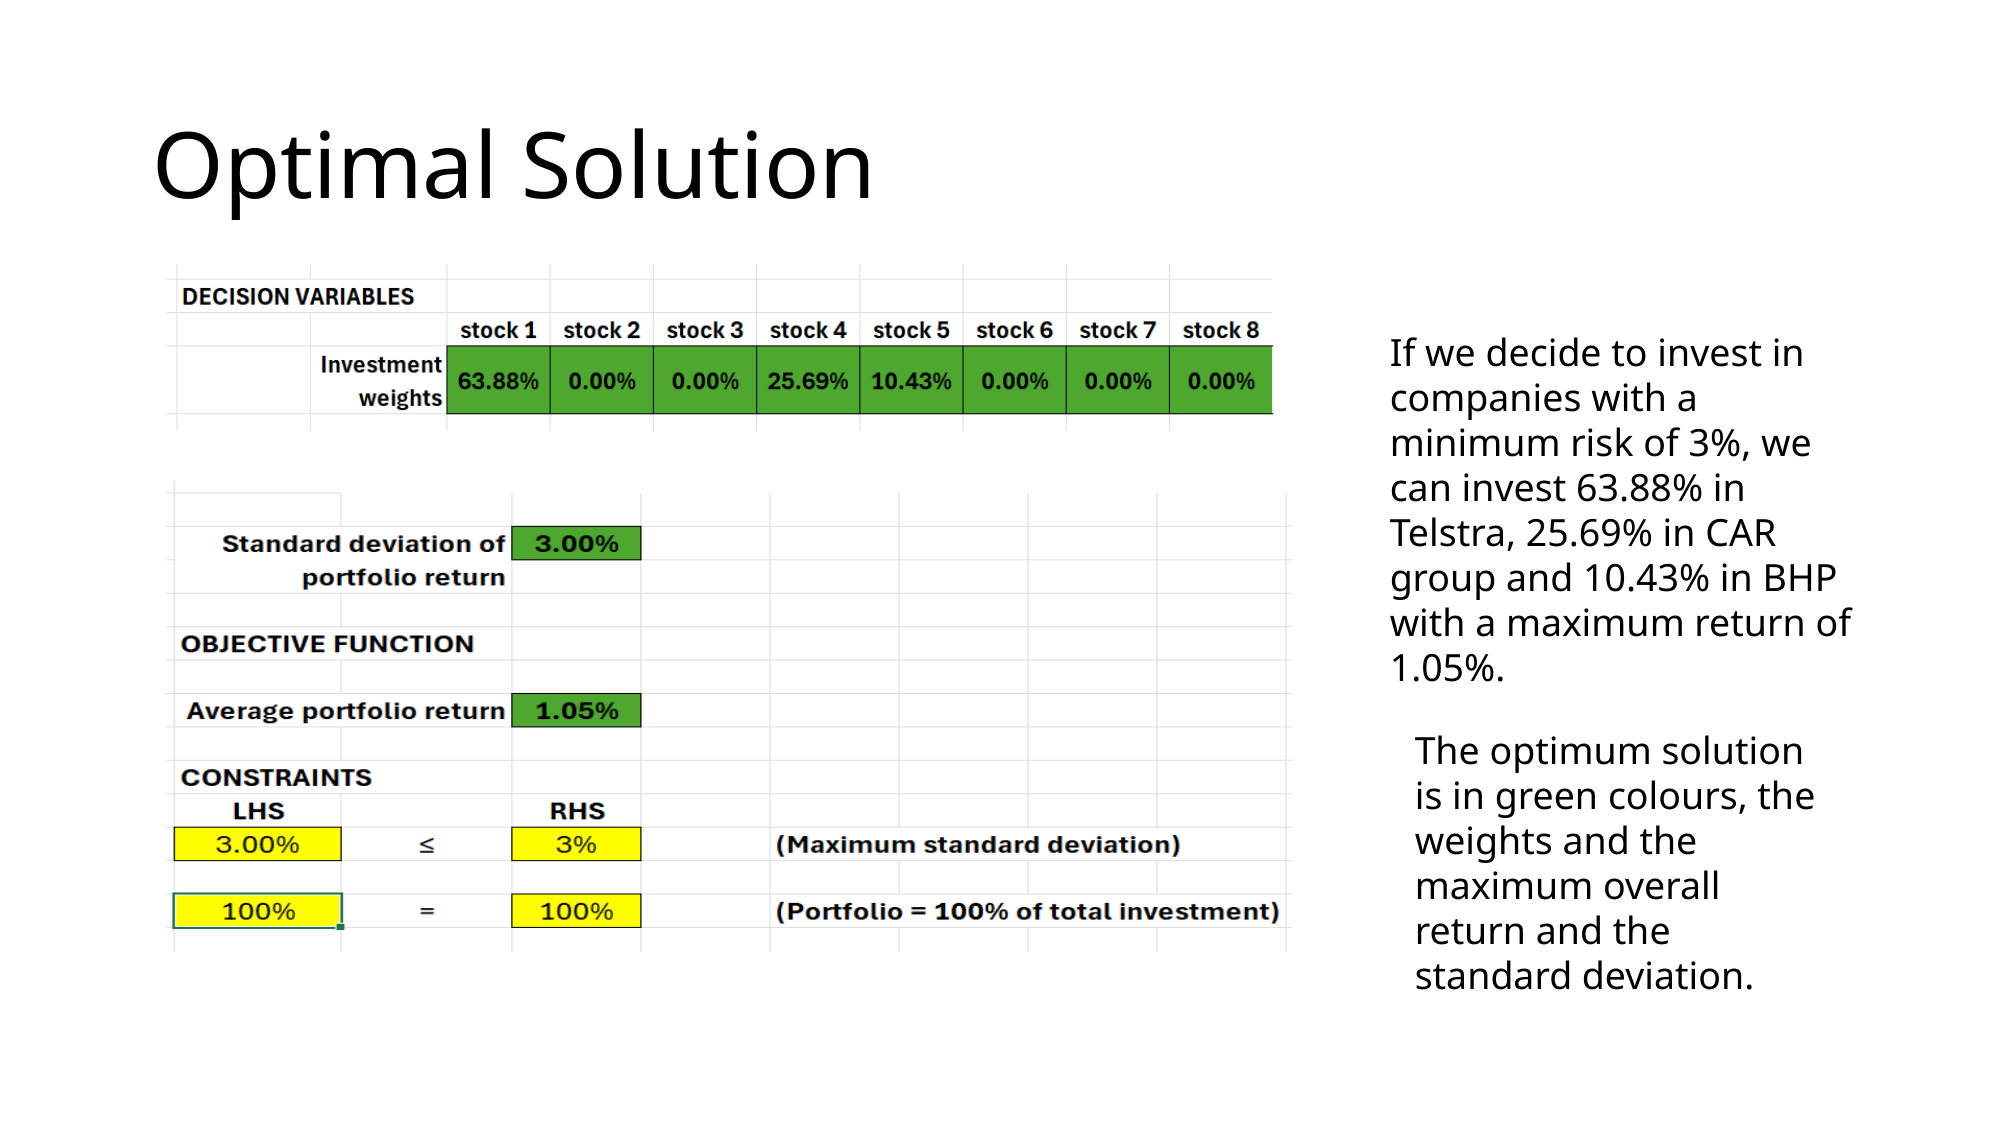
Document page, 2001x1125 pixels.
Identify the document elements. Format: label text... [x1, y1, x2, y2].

text_box The optimum solution is in green colours, the weights and the maximum overall return and the standard deviation. [1399, 719, 1834, 1050]
text_box If we decide to invest in companies with a minimum risk of 3%, we can invest 63.88% in Telstra, 25.69% in CAR group and 10.43% in BHP with a maximum return of 1.05%. [1374, 321, 1893, 697]
picture [165, 480, 1292, 952]
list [165, 263, 1317, 432]
title Optimal Solution [137, 59, 1863, 278]
